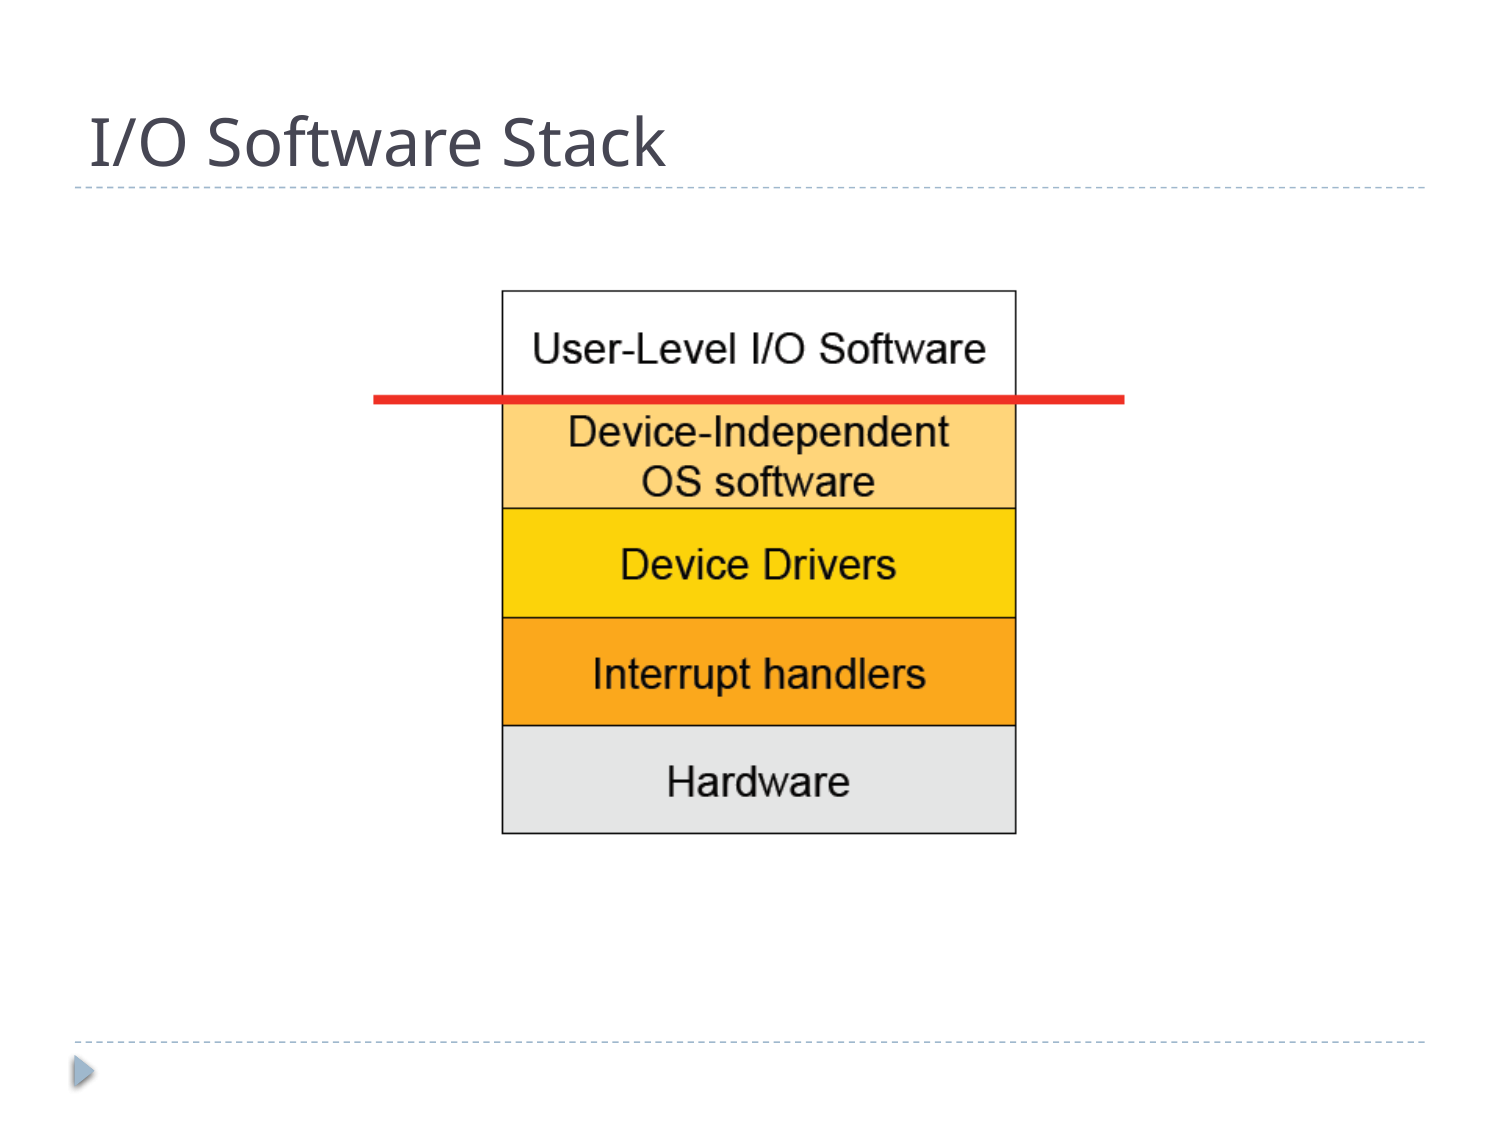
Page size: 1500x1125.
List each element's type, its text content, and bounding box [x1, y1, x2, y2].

picture [358, 277, 1142, 848]
title I/O Software Stack [75, 37, 1425, 188]
